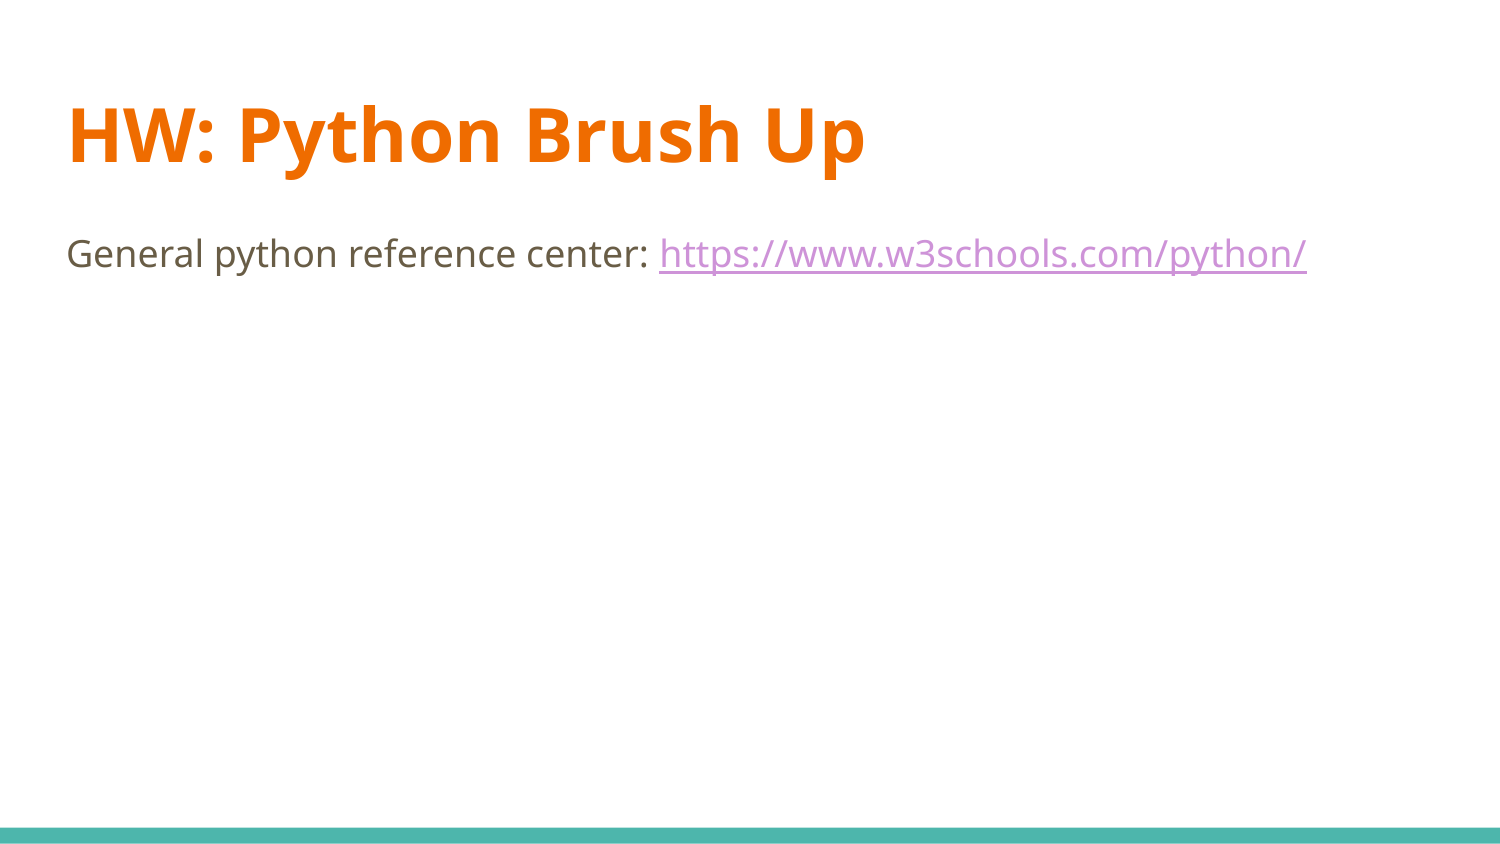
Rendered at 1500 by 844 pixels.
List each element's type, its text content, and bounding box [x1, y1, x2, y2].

title HW: Python Brush Up [51, 72, 1449, 189]
list General python reference center: https://www.w3schools.com/python/ [51, 207, 1449, 750]
